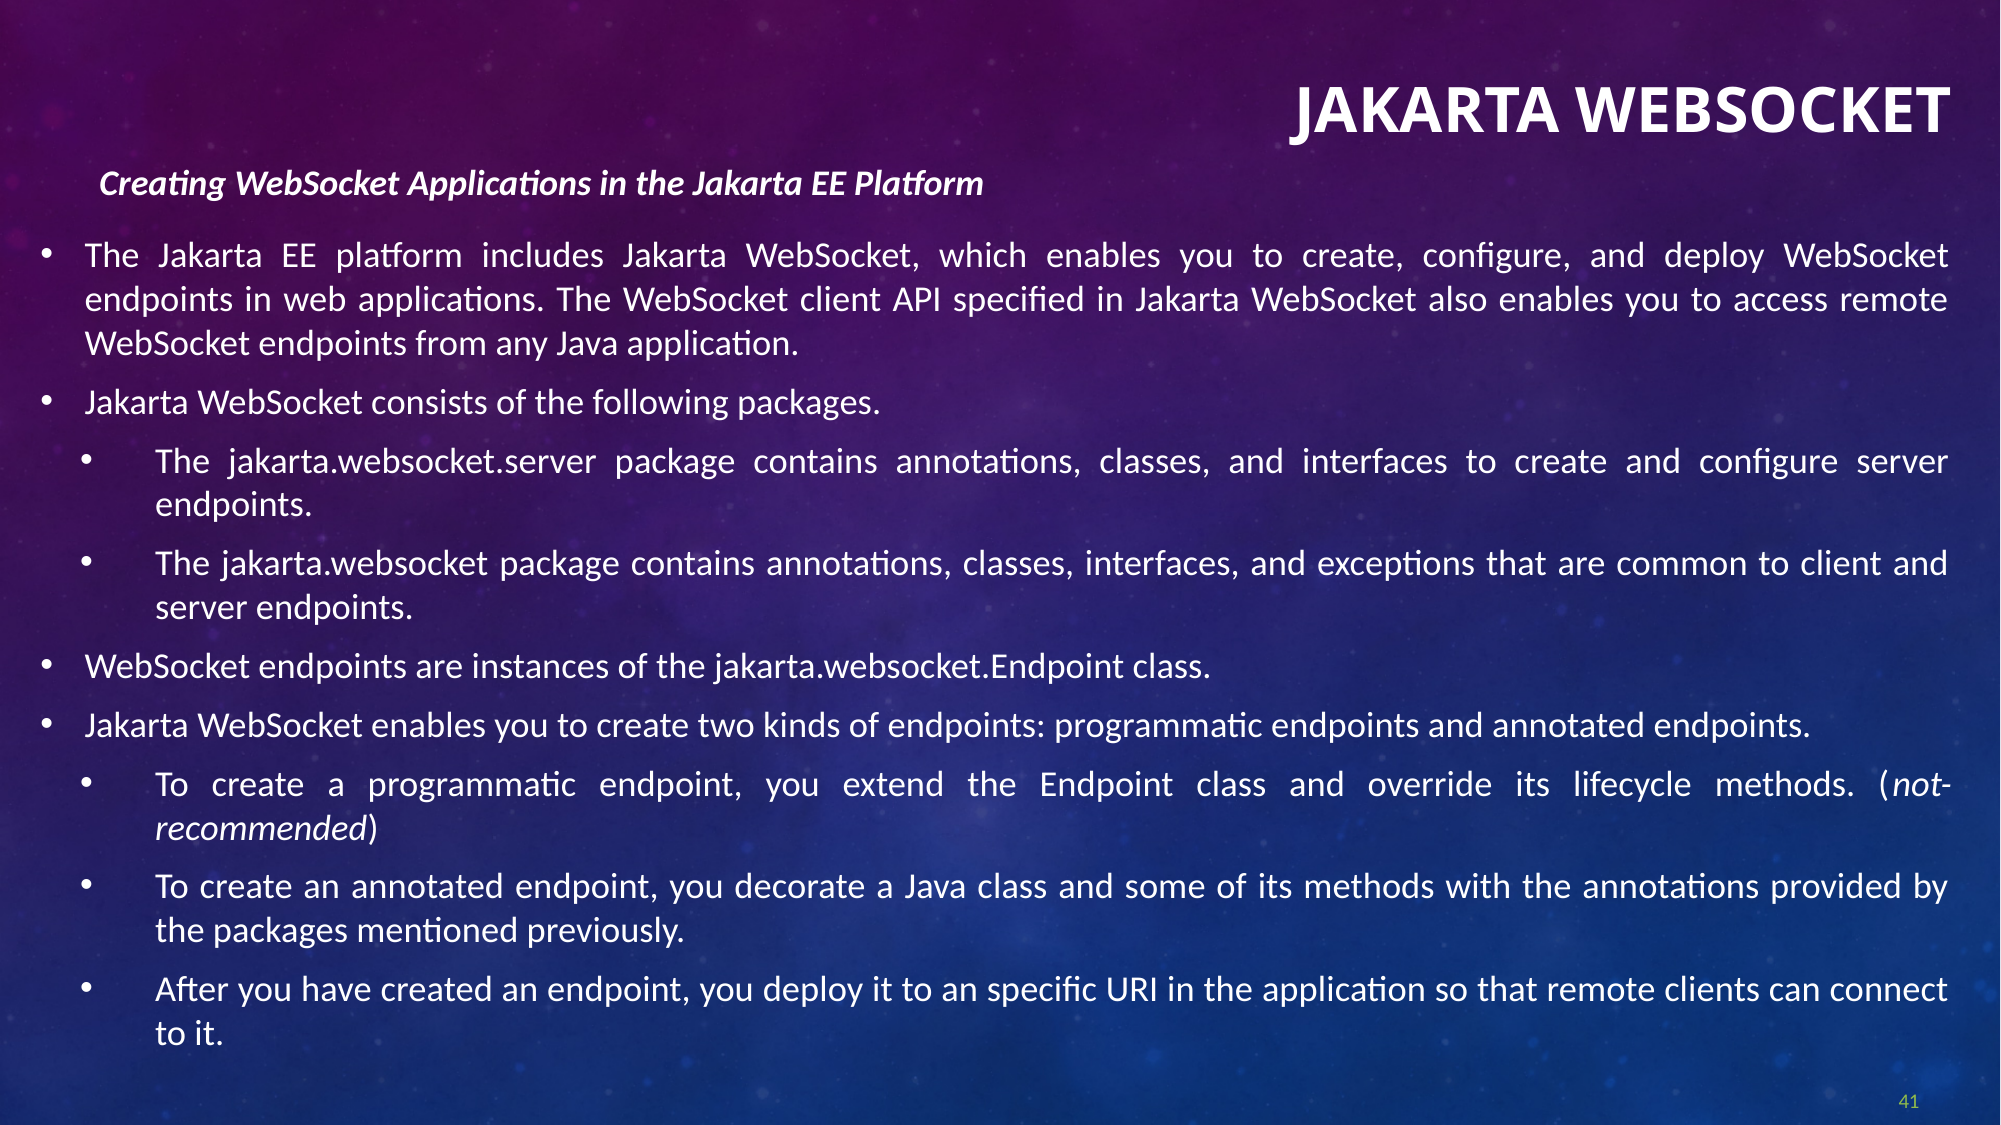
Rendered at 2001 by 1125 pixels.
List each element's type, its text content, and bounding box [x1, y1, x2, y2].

title Jakarta WebSocket [25, 61, 1968, 153]
picture [0, 0, 2001, 1125]
slide_number 41 [1828, 1079, 1935, 1122]
list Creating WebSocket Applications in the Jakarta EE Platform [84, 152, 1968, 211]
list The Jakarta EE platform includes Jakarta WebSocket, which enables you to create, configure, and deploy WebSocket endpoints in web applications. The WebSocket client API specified in Jakarta WebSocket also enables you to access remote WebSocket endpoints from any Java application. Jakarta WebSocket consists of the following packages. The jakarta.websocket.server package contains annotations, classes, and interfaces to create and configure server endpoints. The jakarta.websocket package contains annotations, classes, interfaces, and exceptions that are common to client and server endpoints. WebSocket endpoints are instances of the jakarta.websocket.Endpoint class. Jakarta WebSocket enables you to create two kinds of endpoints: programmatic endpoints and annotated endpoints. To create a programmatic endpoint, you extend the Endpoint class and override its lifecycle methods. (not-recommended) To create an annotated endpoint, you decorate a Java class and some of its methods with the annotations provided by the packages mentioned previously. After you have created an endpoint, you deploy it to an specific URI in the application so that remote clients can connect to it. [25, 223, 1968, 1064]
